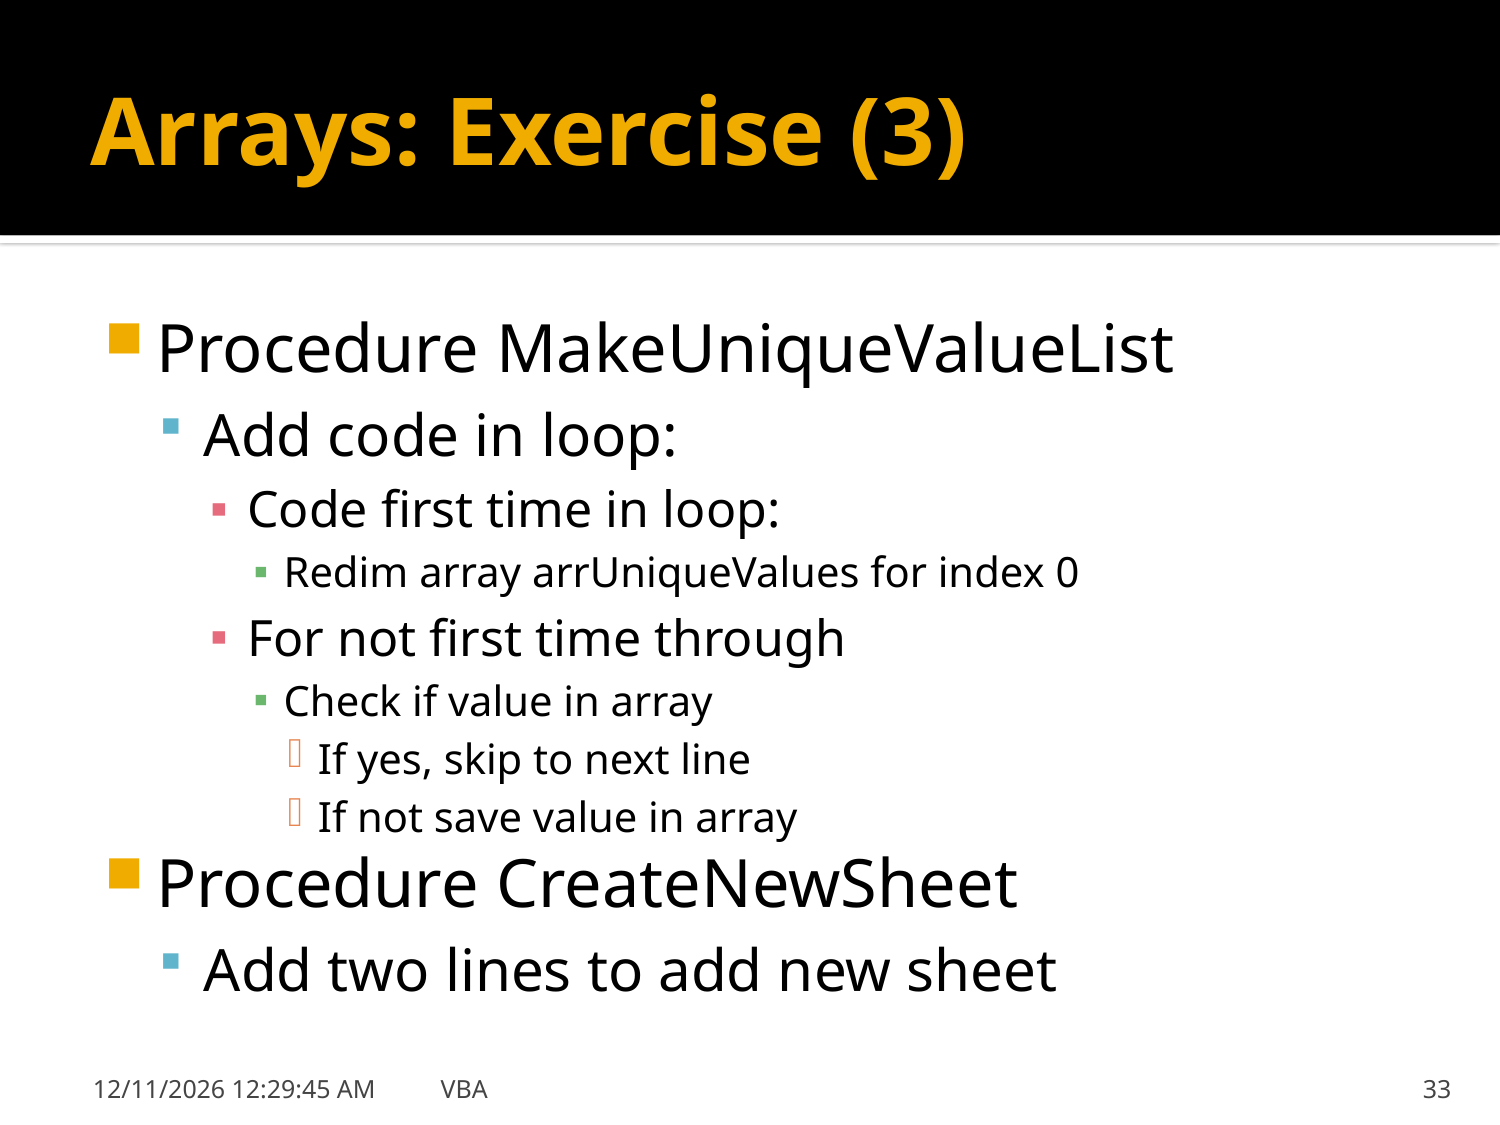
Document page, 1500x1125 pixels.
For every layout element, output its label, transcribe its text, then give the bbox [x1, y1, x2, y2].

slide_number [75, 1062, 425, 1108]
title Arrays: Exercise (3) [75, 25, 1425, 231]
footer VBA [433, 1062, 1337, 1108]
list Procedure MakeUniqueValueList Add code in loop: Code first time in loop: Redim array arrUniqueValues for index 0 For not first time through Check if value in array If yes, skip to next line If not save value in array Procedure CreateNewSheet Add two lines to add new sheet [75, 291, 1425, 1050]
slide_number 33 [1345, 1062, 1467, 1108]
